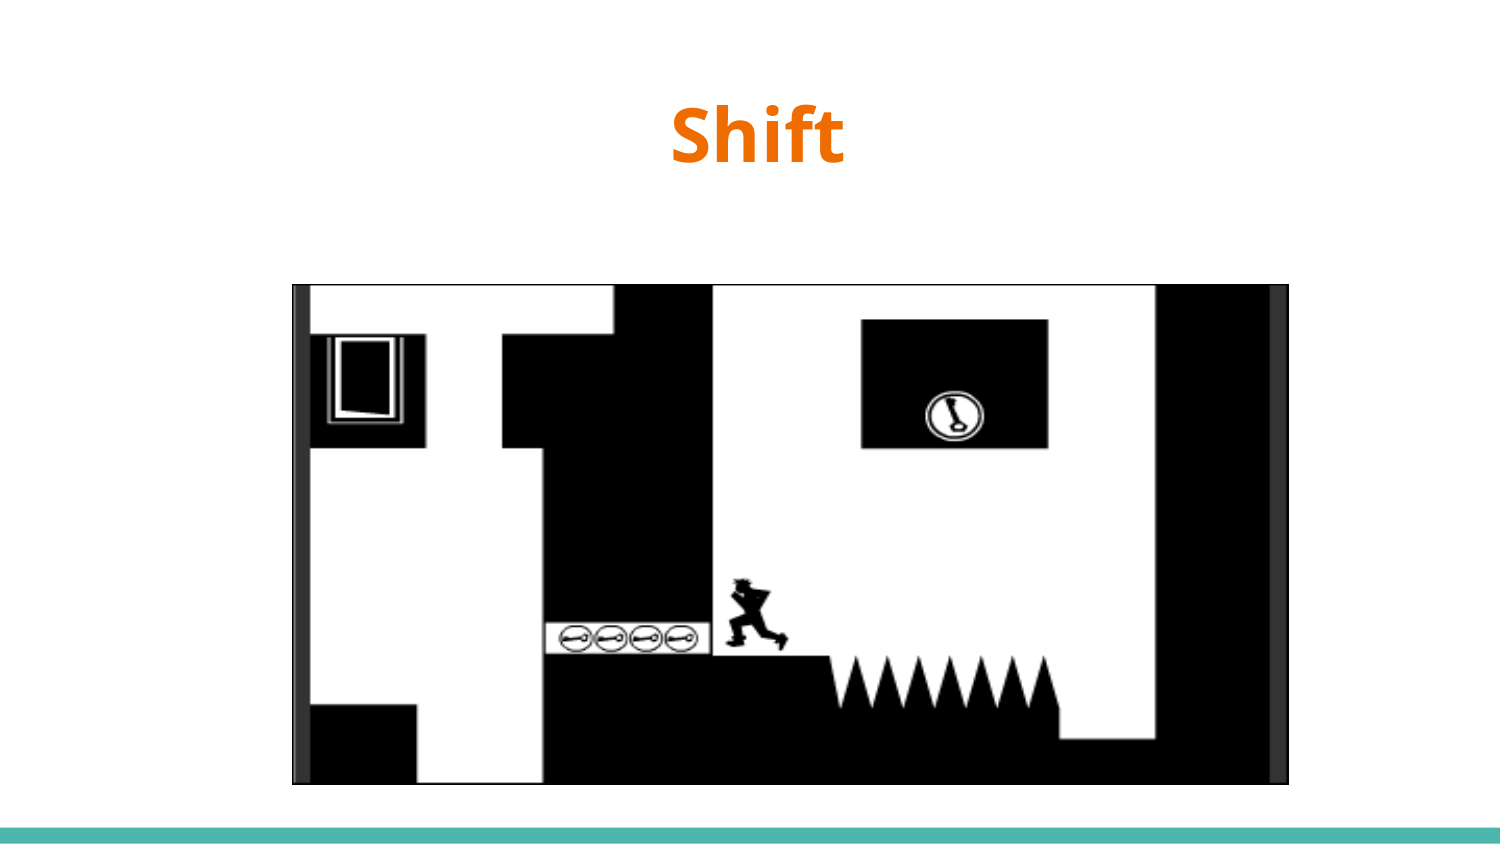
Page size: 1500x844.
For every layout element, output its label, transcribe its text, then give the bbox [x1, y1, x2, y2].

title Shift [51, 72, 1449, 189]
picture [292, 284, 1289, 786]
